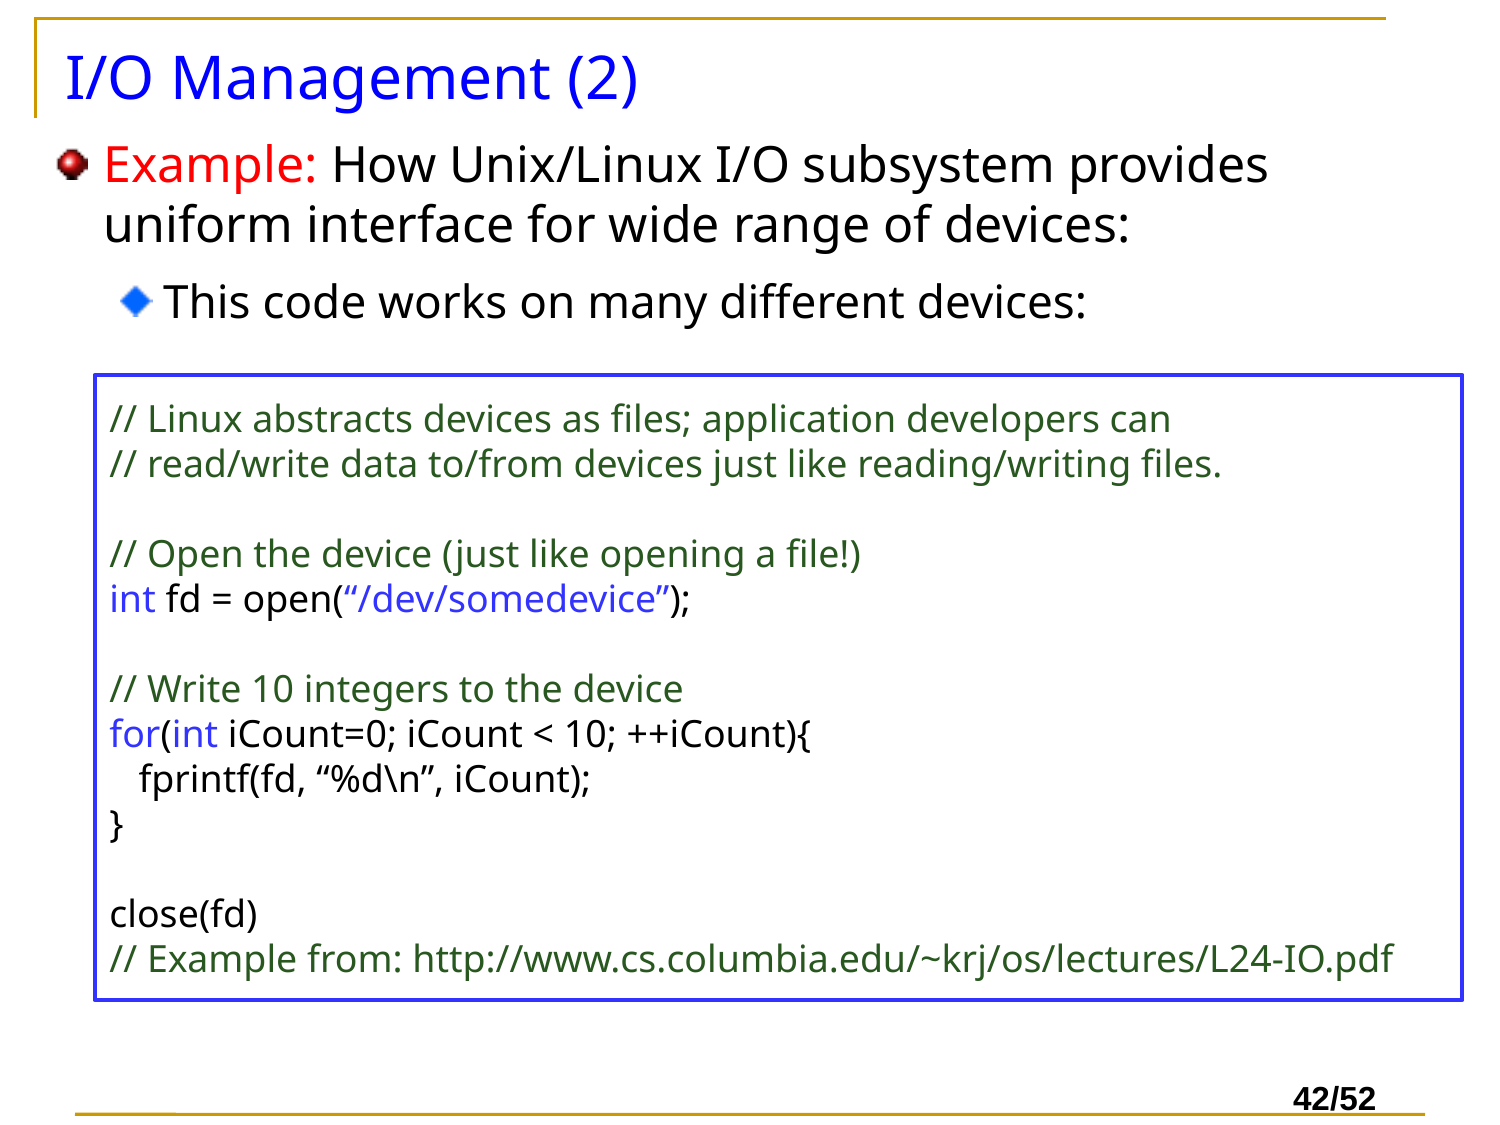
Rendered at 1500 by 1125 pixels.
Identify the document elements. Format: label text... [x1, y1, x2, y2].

picture [52, 144, 88, 180]
title I/O Management (2) [50, 31, 1400, 219]
list Example: How Unix/Linux I/O subsystem provides uniform interface for wide range of devices: This code works on many different devices: [37, 124, 1388, 868]
picture [120, 284, 153, 317]
text_box // Linux abstracts devices as files; application developers can // read/write data to/from devices just like reading/writing files. // Open the device (just like opening a file!) int fd = open(“/dev/somedevice”); // Write 10 integers to the device for(int iCount=0; iCount < 10; ++iCount){ fprintf(fd, “%d\n”, iCount); } close(fd) // Example from: http://www.cs.columbia.edu/~krj/os/lectures/L24-IO.pdf [93, 373, 1464, 1002]
